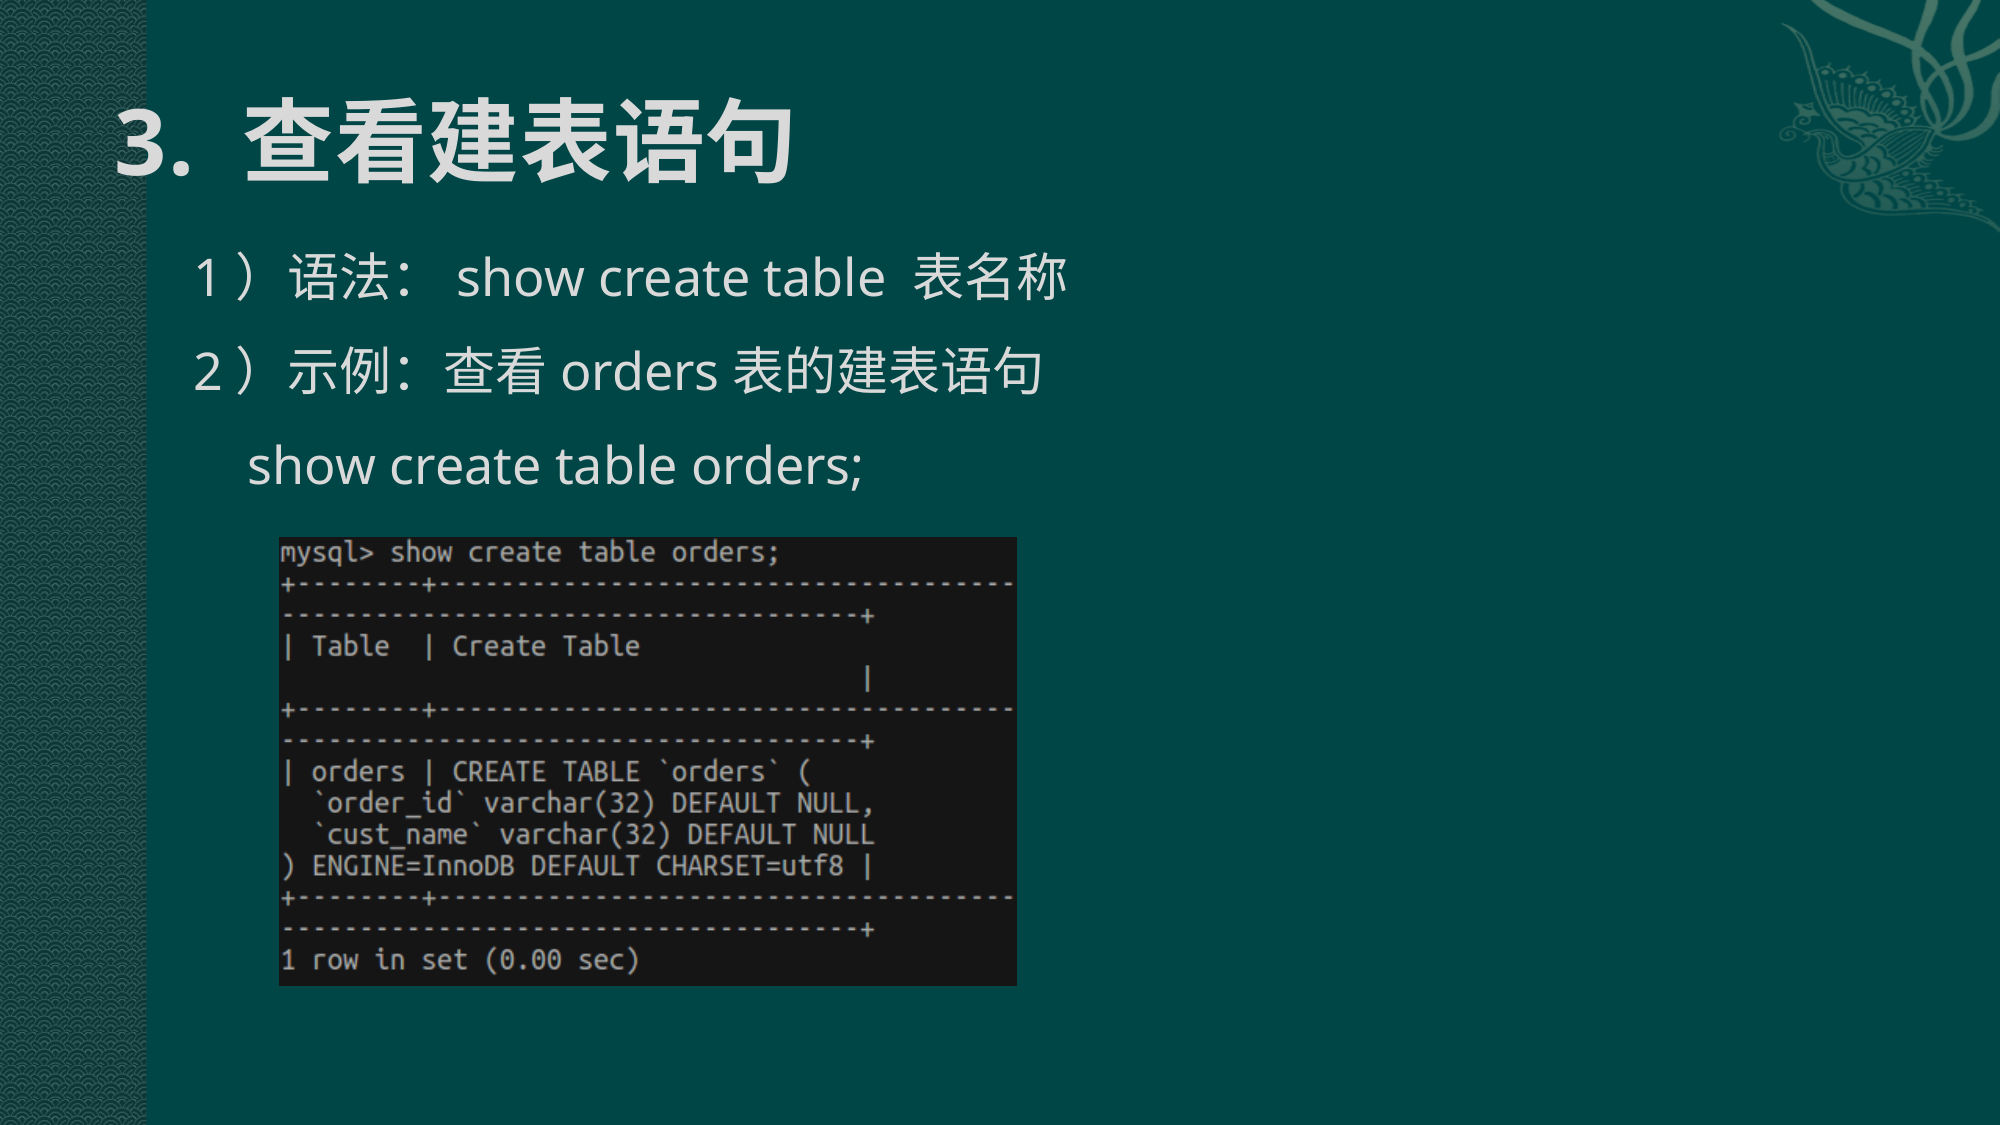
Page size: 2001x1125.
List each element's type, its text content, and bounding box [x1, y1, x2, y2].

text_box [278, 536, 1018, 987]
picture [0, 0, 147, 1125]
list 1）语法：show create table 表名称 2）示例：查看orders表的建表语句 show create table orders; [178, 206, 1932, 538]
title 3. 查看建表语句 [99, 45, 1801, 233]
